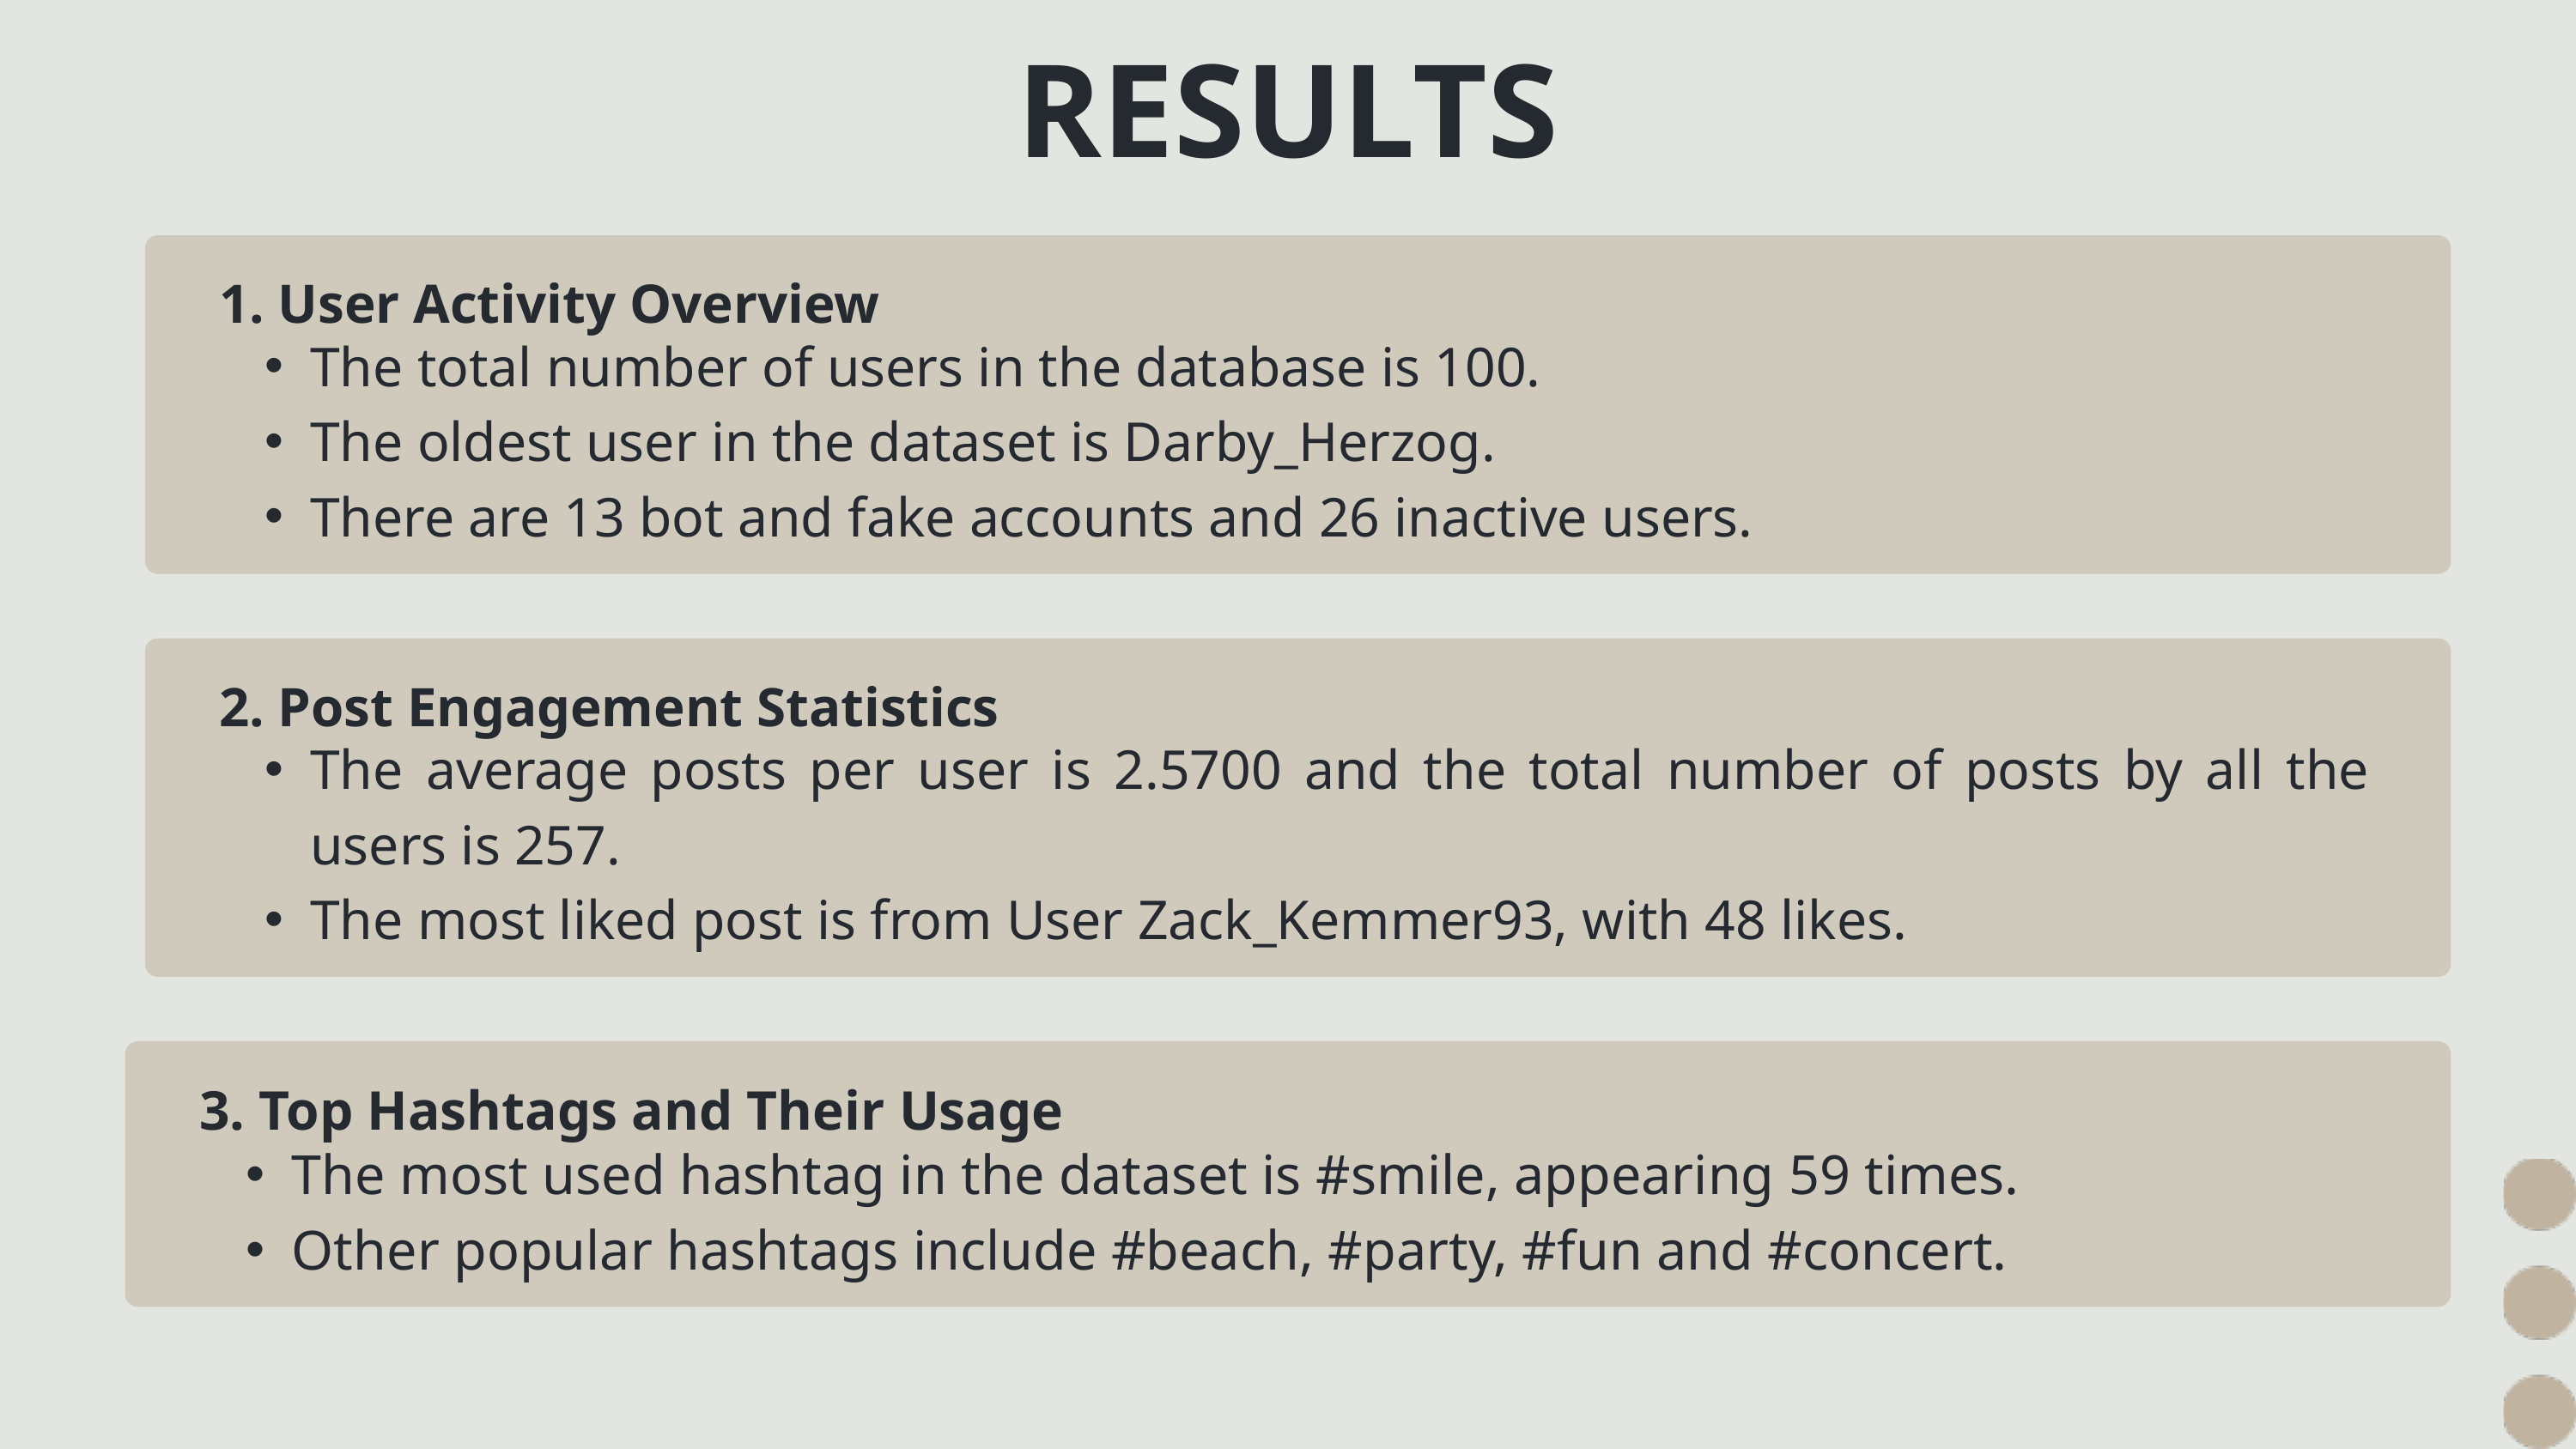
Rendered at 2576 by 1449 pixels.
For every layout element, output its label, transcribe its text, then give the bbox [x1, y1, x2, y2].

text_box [125, 1040, 2451, 1307]
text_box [144, 638, 2451, 978]
text_box [2503, 1159, 2576, 1449]
text_box RESULTS [604, 80, 1971, 184]
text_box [144, 234, 2451, 574]
